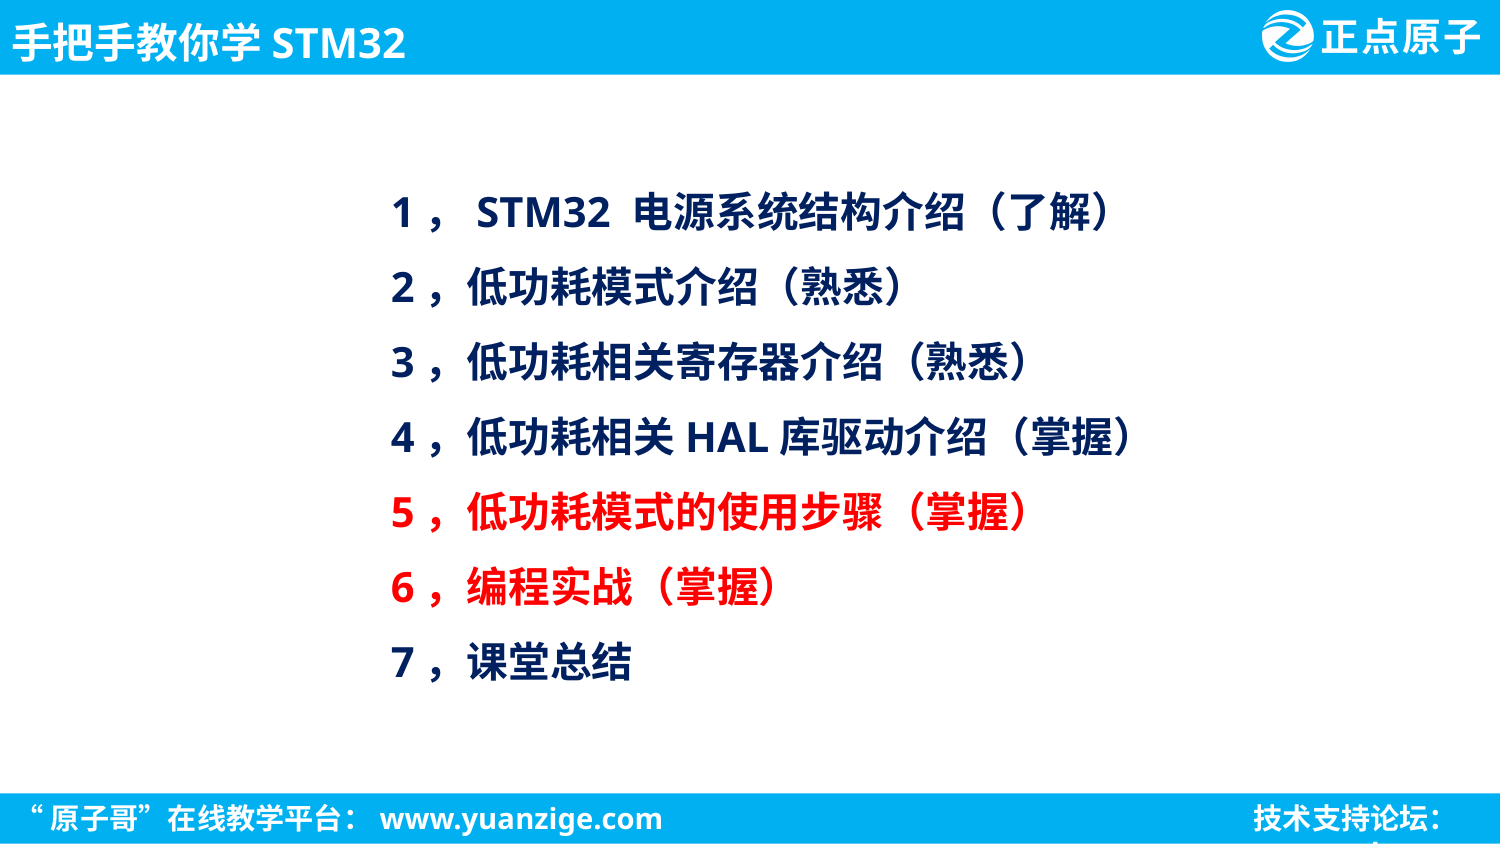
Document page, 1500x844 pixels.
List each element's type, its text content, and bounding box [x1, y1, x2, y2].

picture [1445, 21, 1479, 54]
text_box [0, 0, 1500, 76]
text_box 1，STM32 电源系统结构介绍（了解） 2，低功耗模式介绍（熟悉） 3，低功耗相关寄存器介绍（熟悉） 4，低功耗相关HAL库驱动介绍（掌握） 5，低功耗模式的使用步骤（掌握） 6，编程实战（掌握） 7，课堂总结 [383, 156, 1263, 690]
picture [1367, 18, 1396, 42]
text_box 技术支持论坛：www.openedv.com [967, 793, 1480, 844]
picture [1263, 27, 1307, 61]
picture [1412, 44, 1418, 52]
picture [1404, 20, 1438, 54]
picture [1391, 45, 1397, 53]
picture [1322, 21, 1357, 52]
text_box “原子哥”在线教学平台：www.yuanzige.com [0, 793, 883, 843]
picture [1431, 44, 1438, 52]
picture [1364, 45, 1370, 53]
text_box [0, 792, 1500, 844]
picture [1267, 11, 1313, 45]
text_box 手把手教你学STM32 [0, 0, 967, 75]
